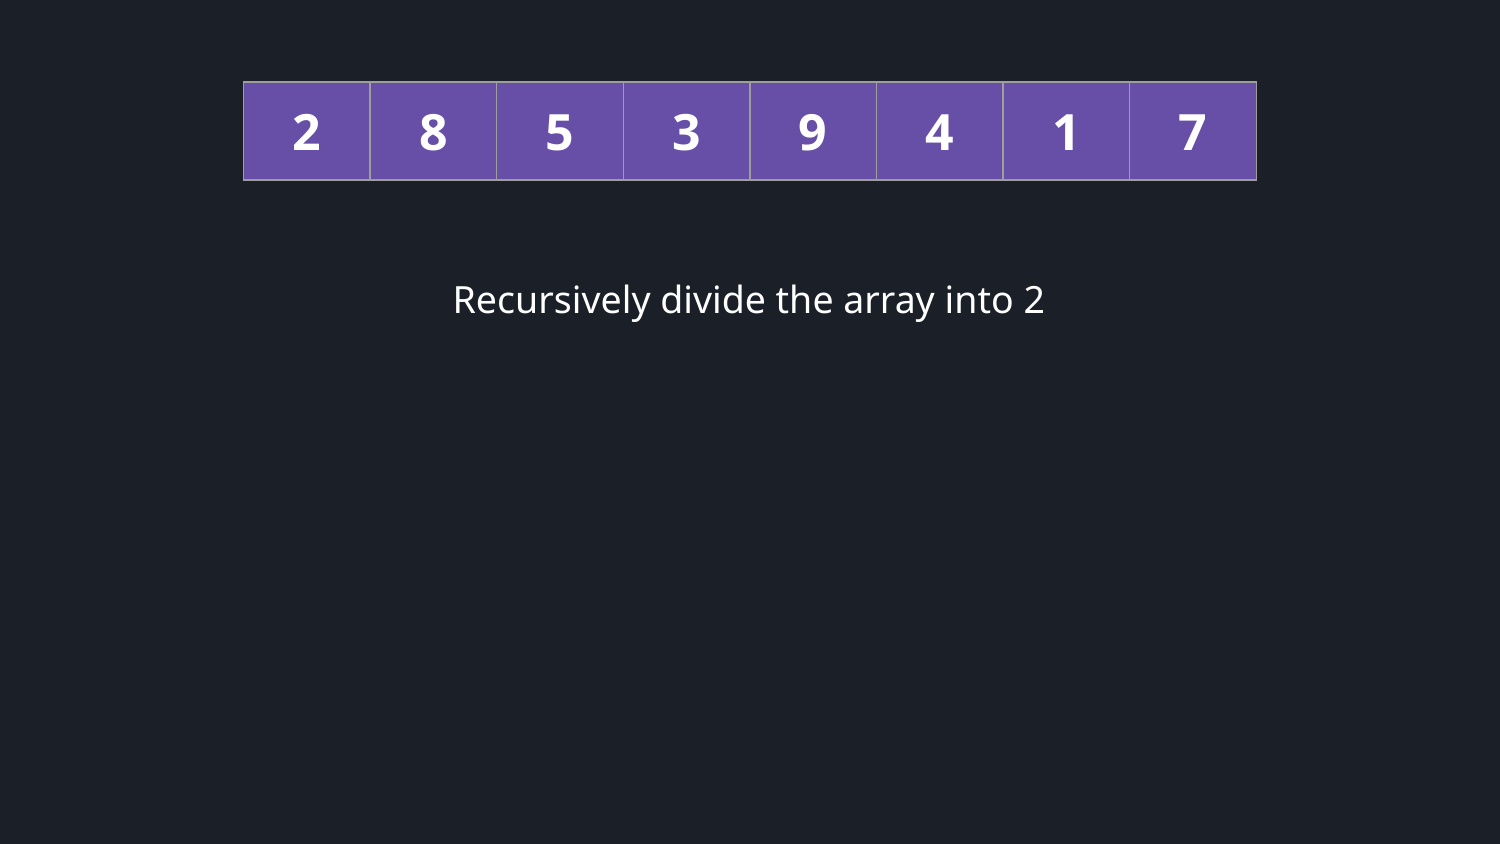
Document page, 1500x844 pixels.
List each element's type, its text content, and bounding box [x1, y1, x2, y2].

text_box Recursively divide the array into 2 [199, 261, 1300, 519]
table_header 2 [244, 83, 369, 179]
table_header 8 [371, 83, 496, 179]
table_header 4 [877, 83, 1002, 179]
table_header 1 [1004, 83, 1129, 179]
table_header 7 [1130, 83, 1256, 179]
table_header 3 [624, 83, 749, 179]
table_header 9 [751, 83, 876, 179]
table_header 5 [497, 83, 623, 179]
